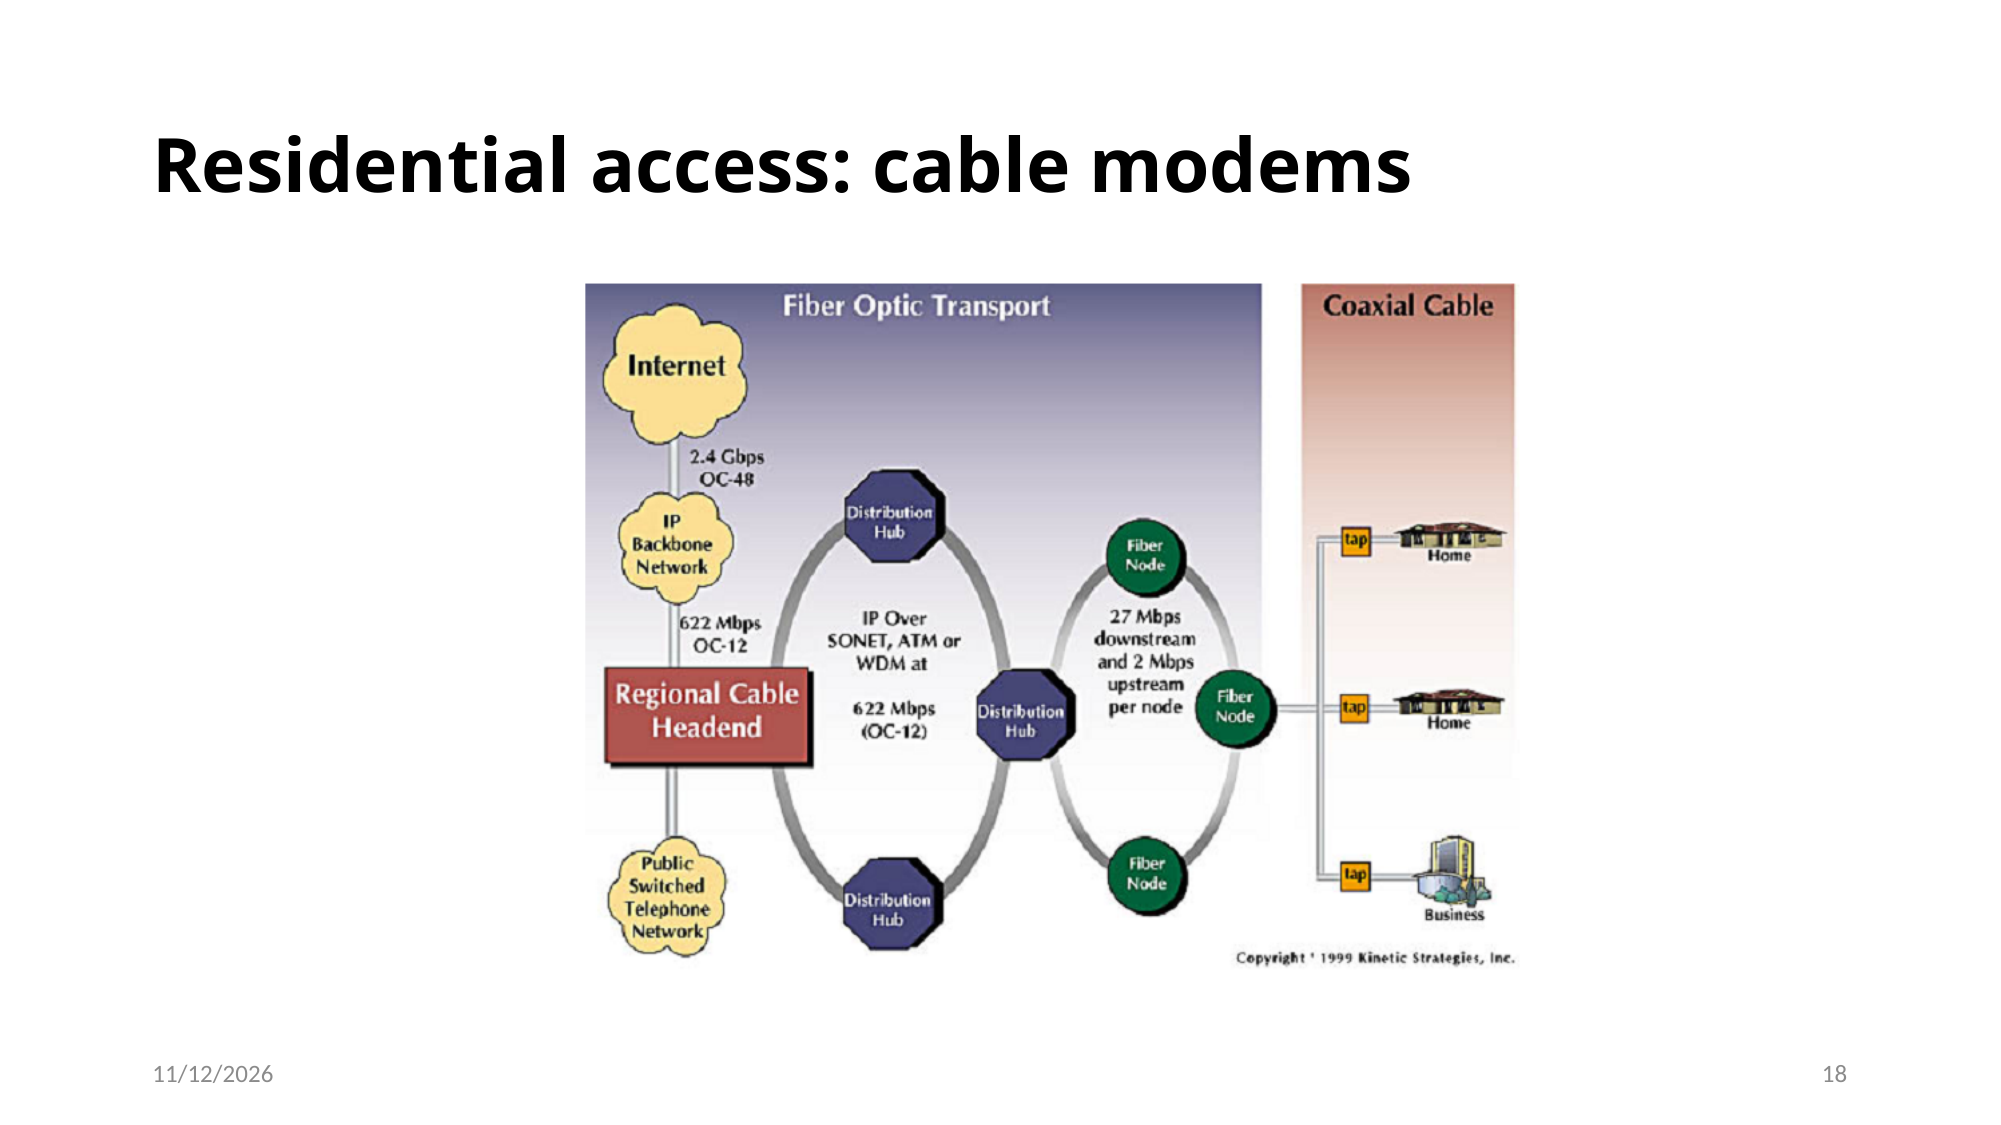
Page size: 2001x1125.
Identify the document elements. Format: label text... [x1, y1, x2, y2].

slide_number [137, 1042, 588, 1103]
title Residential access: cable modems [137, 59, 1863, 278]
picture [520, 261, 1557, 1018]
slide_number 18 [1412, 1042, 1863, 1103]
